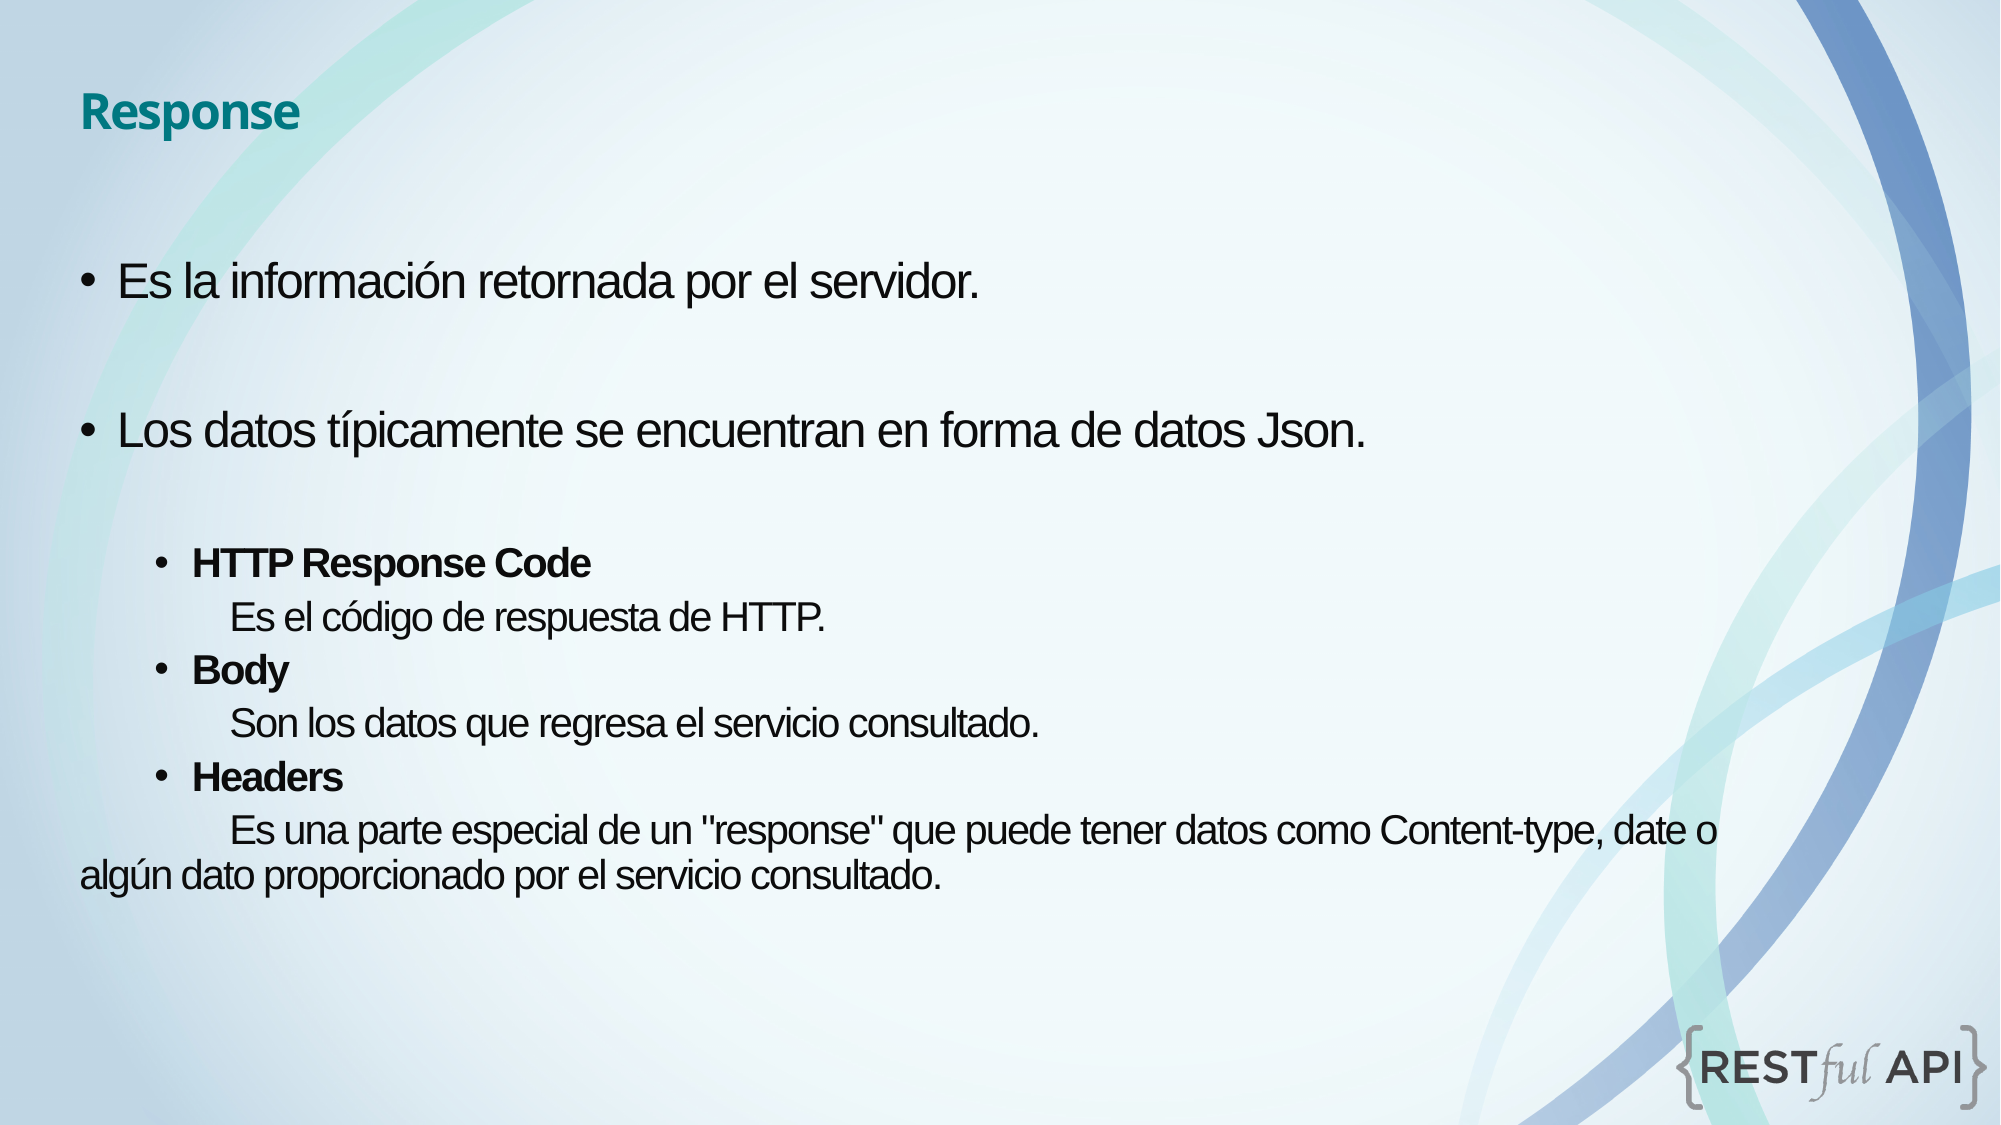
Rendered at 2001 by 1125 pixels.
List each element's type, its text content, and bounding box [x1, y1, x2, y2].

picture [0, 0, 2001, 1125]
title Response [71, 78, 1088, 247]
list Es la información retornada por el servidor. Los datos típicamente se encuentran en forma de datos Json. HTTP Response Code Es el código de respuesta de HTTP. Body Son los datos que regresa el servicio consultado. Headers Es una parte especial de un "response" que puede tener datos como Content-type, date o algún dato proporcionado por el servicio consultado. [71, 247, 1798, 1040]
